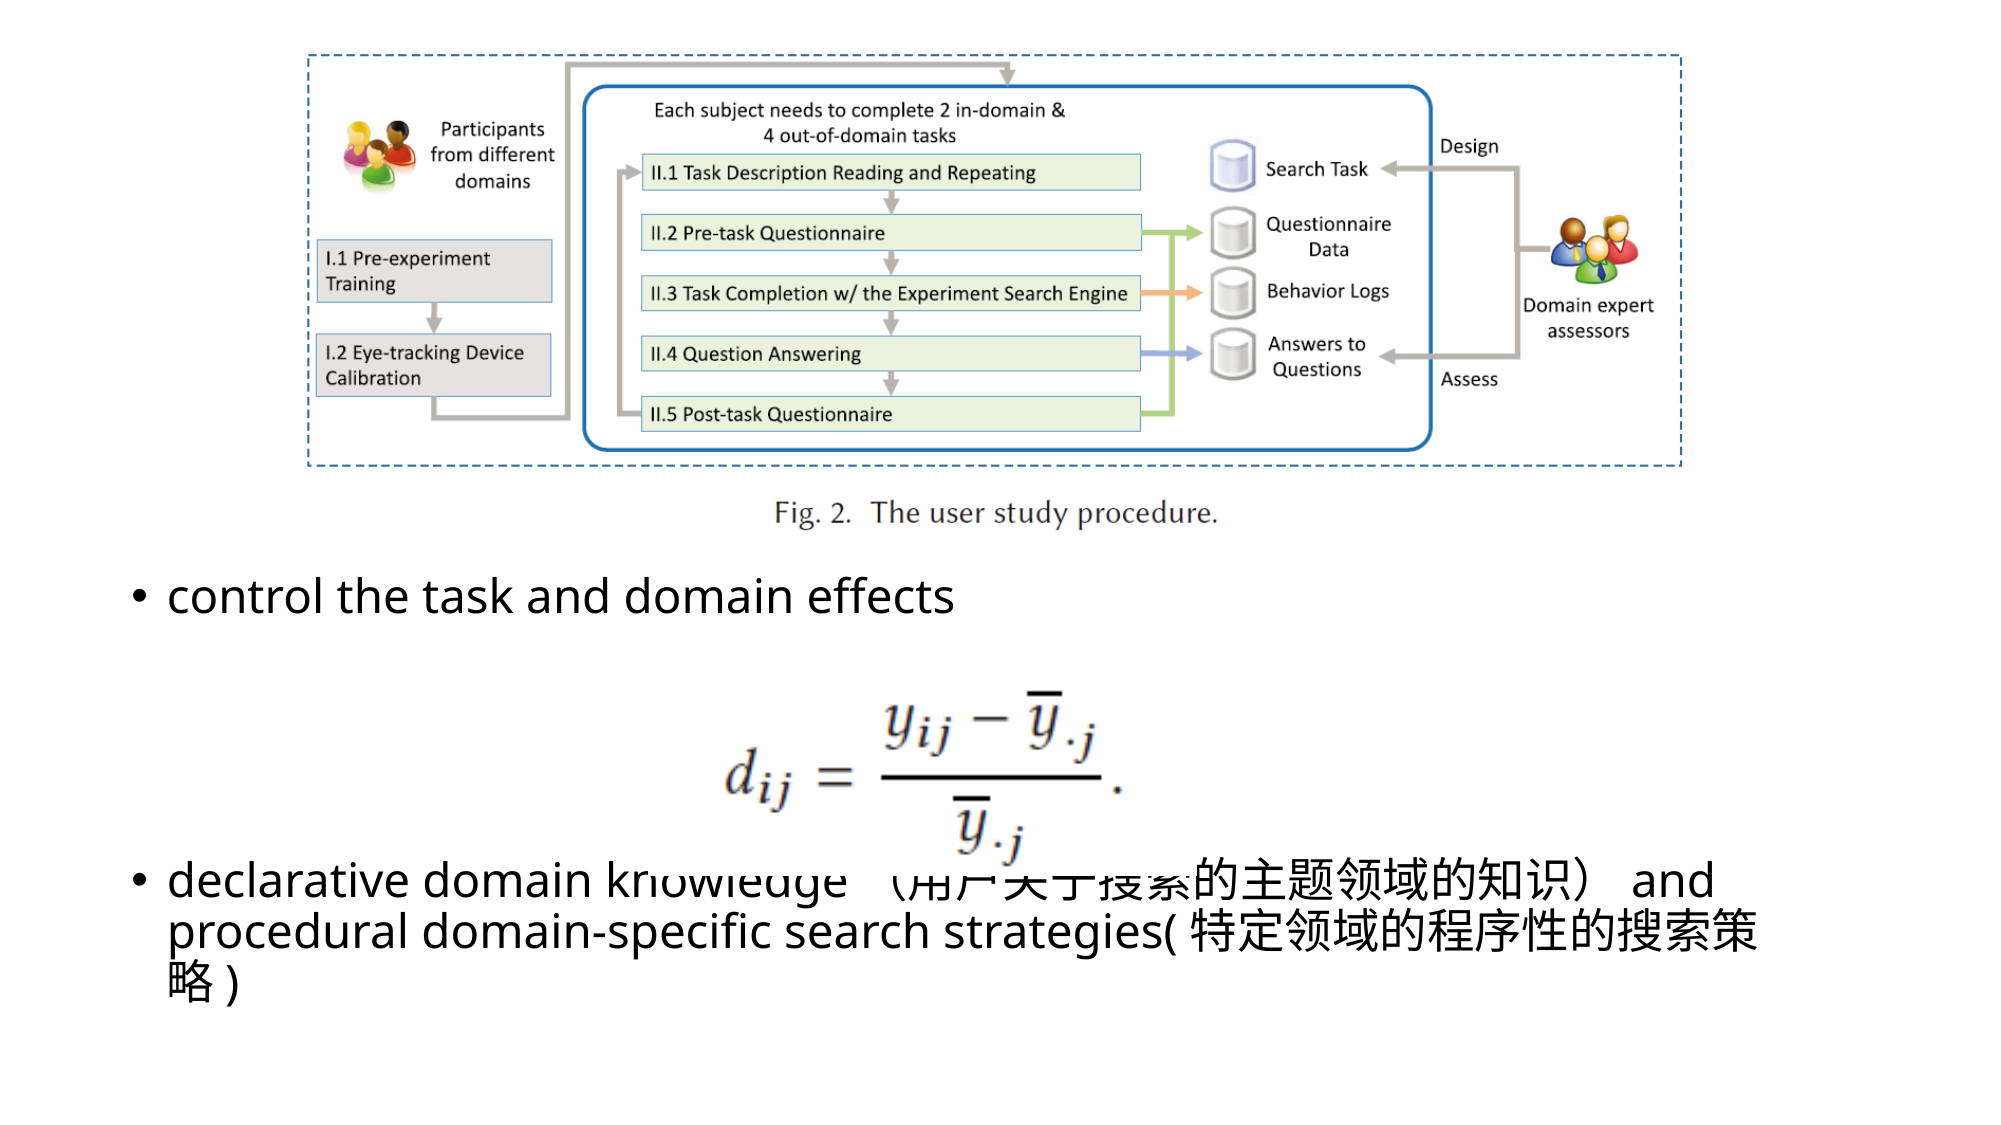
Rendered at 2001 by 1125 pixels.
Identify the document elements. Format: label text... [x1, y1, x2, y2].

list control the task and domain effects declarative domain knowledge（用户关于搜索的主题领域的知识）and procedural domain-specific search strategies(特定领域的程序性的搜索策略) [116, 62, 1842, 1025]
picture [283, 33, 1717, 544]
picture [648, 650, 1197, 876]
